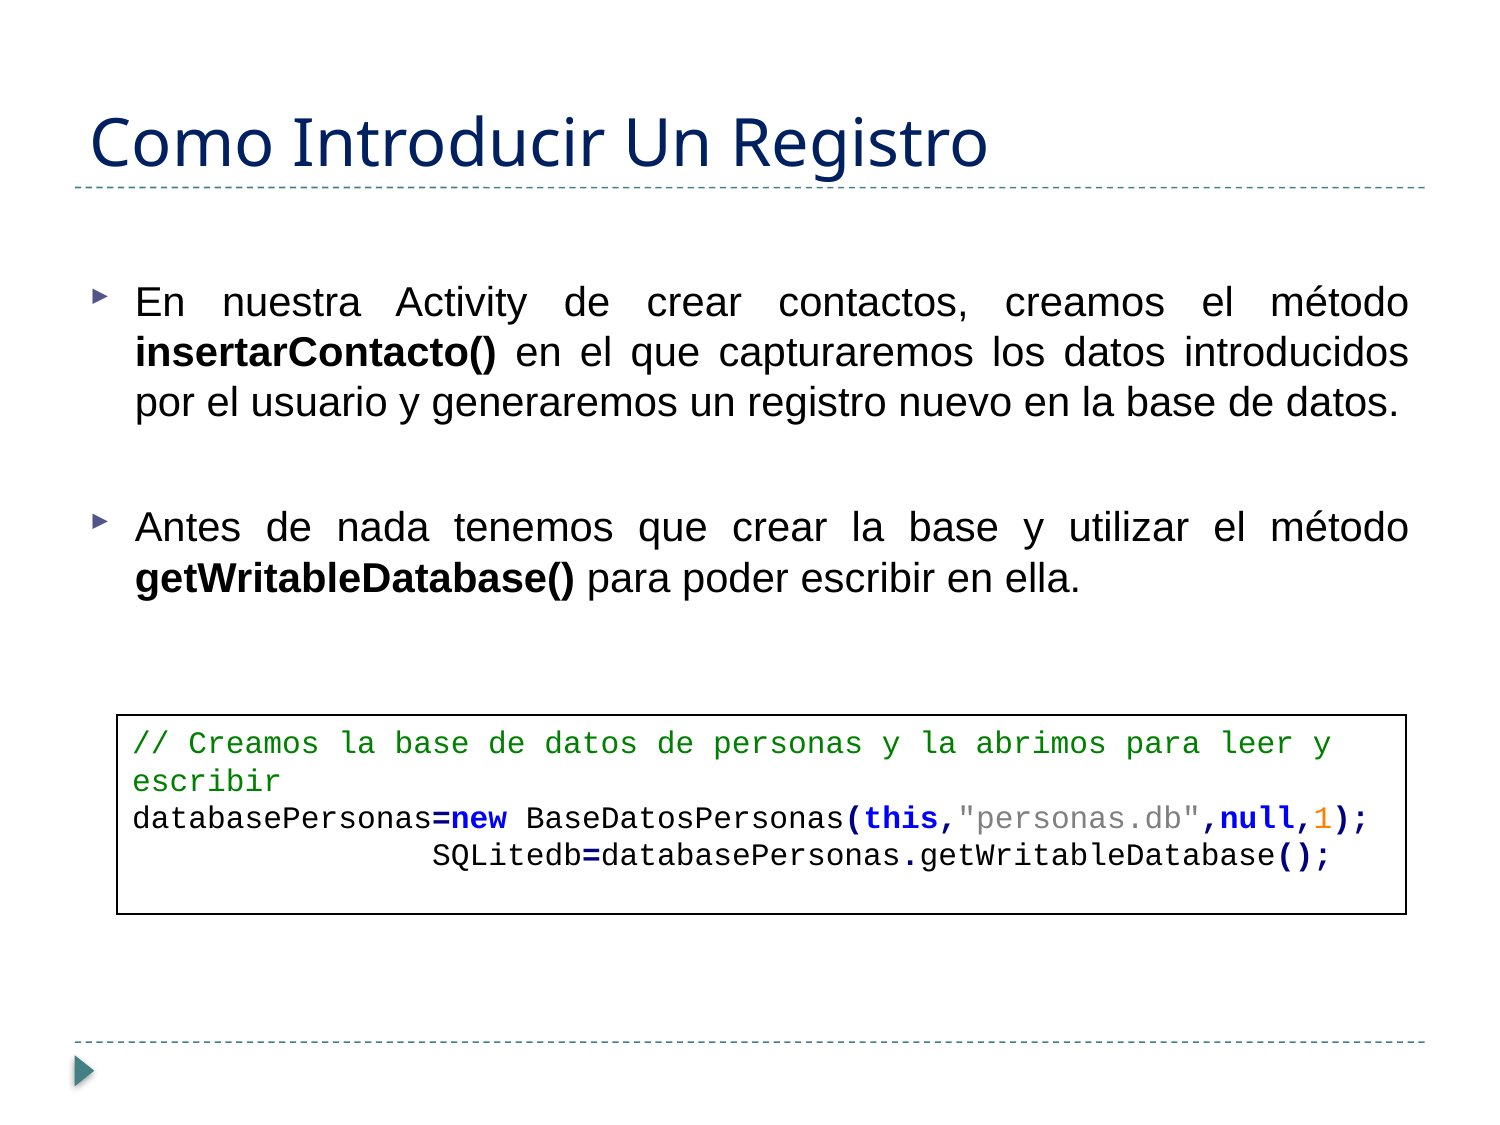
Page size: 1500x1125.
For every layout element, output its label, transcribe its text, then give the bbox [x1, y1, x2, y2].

title Como Introducir Un Registro [75, 24, 1425, 188]
text_box // Creamos la base de datos de personas y la abrimos para leer y escribir databasePersonas=new BaseDatosPersonas(this,"personas.db",null,1); SQLitedb=databasePersonas.getWritableDatabase(); [117, 714, 1407, 914]
list En nuestra Activity de crear contactos, creamos el método insertarContacto() en el que capturaremos los datos introducidos por el usuario y generaremos un registro nuevo en la base de datos. Antes de nada tenemos que crear la base y utilizar el método getWritableDatabase() para poder escribir en ella. [75, 200, 1425, 692]
